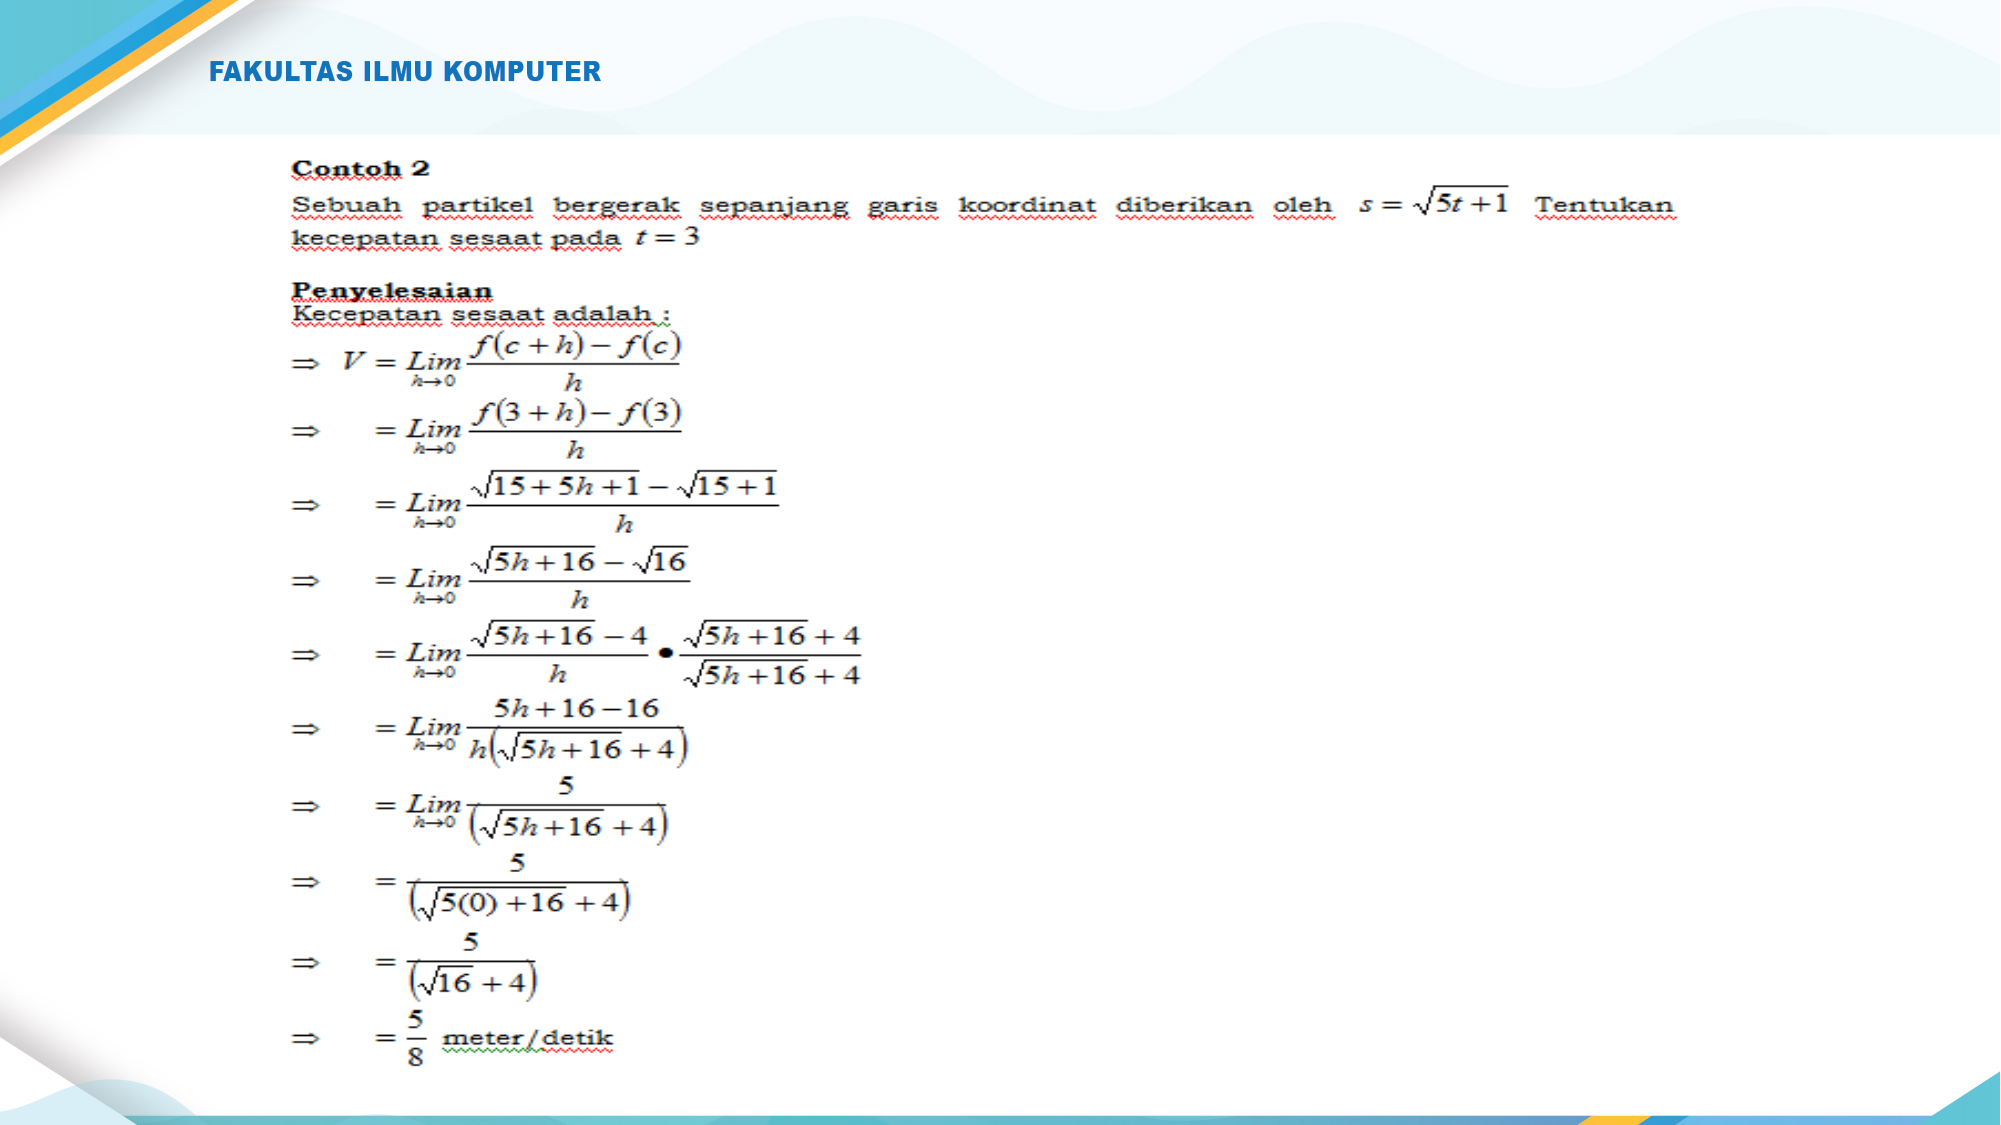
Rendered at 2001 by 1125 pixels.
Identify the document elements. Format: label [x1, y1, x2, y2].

list [191, 151, 1734, 1088]
picture [0, 0, 2000, 1125]
